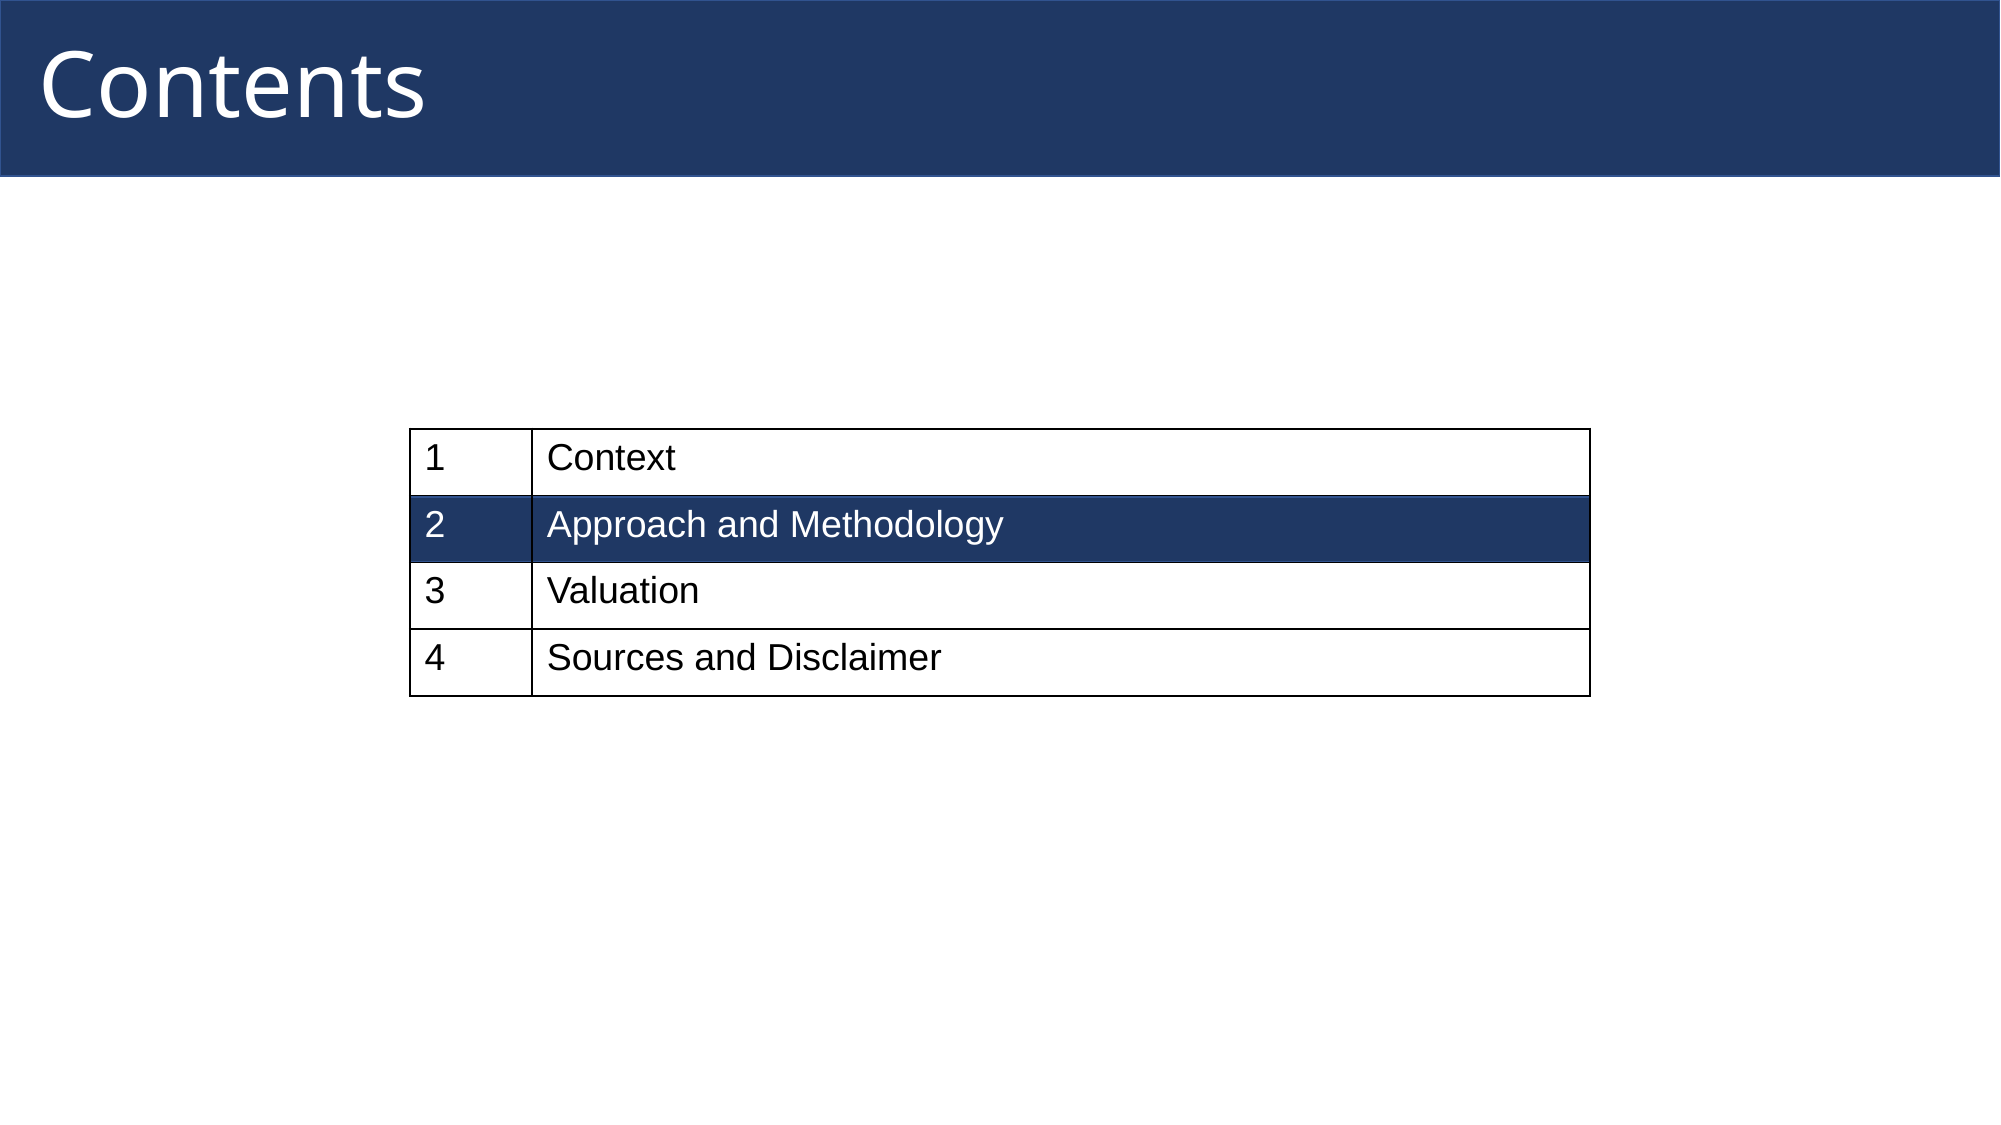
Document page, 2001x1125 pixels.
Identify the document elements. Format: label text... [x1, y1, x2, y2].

table_header Context [533, 430, 1589, 495]
table_cell Sources and Disclaimer [533, 630, 1589, 695]
table_cell Valuation [533, 563, 1589, 628]
table_cell 4 [411, 630, 531, 695]
table_cell 3 [411, 563, 531, 628]
title Contents [0, 0, 1725, 176]
table_cell 2 [411, 496, 531, 562]
table_header 1 [411, 430, 531, 495]
text_box [1725, 0, 2000, 176]
table_cell Approach and Methodology [533, 496, 1589, 562]
